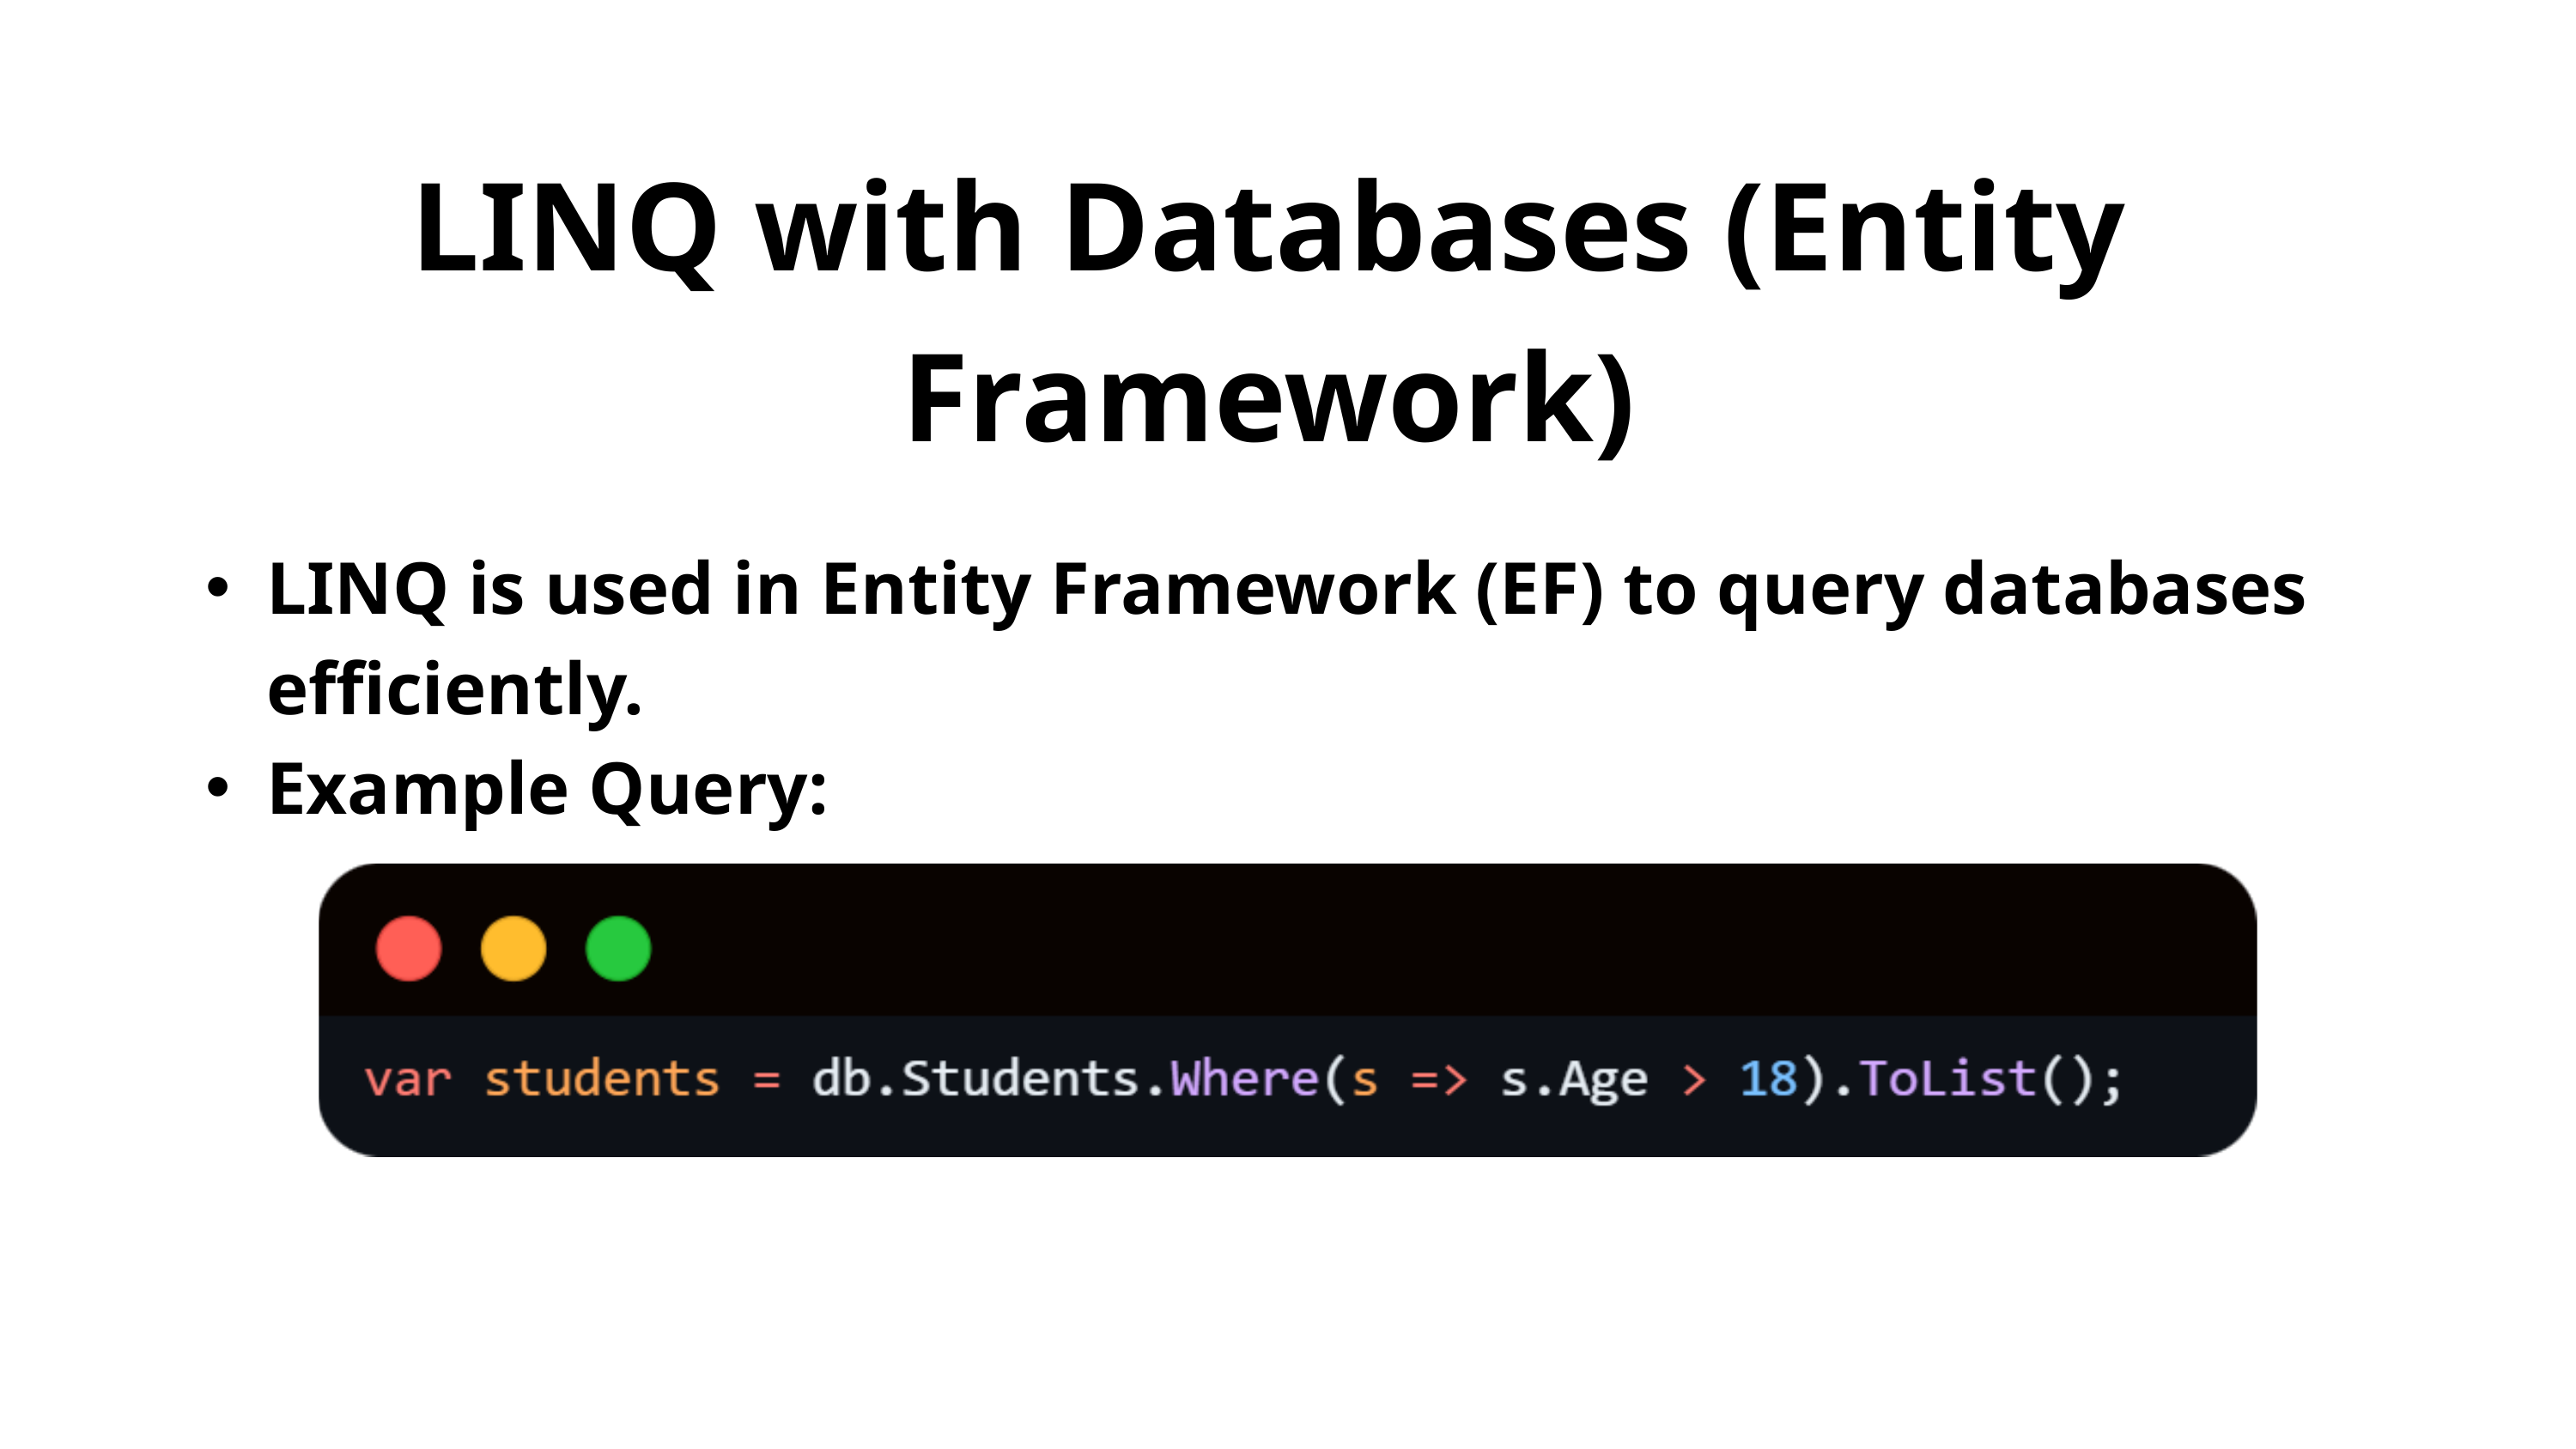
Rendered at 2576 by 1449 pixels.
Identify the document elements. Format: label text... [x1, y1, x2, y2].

text_box LINQ with Databases (Entity Framework) [125, 124, 2412, 466]
text_box [319, 864, 2257, 1157]
text_box LINQ is used in Entity Framework (EF) to query databases efficiently. Example Query: [144, 528, 2432, 829]
